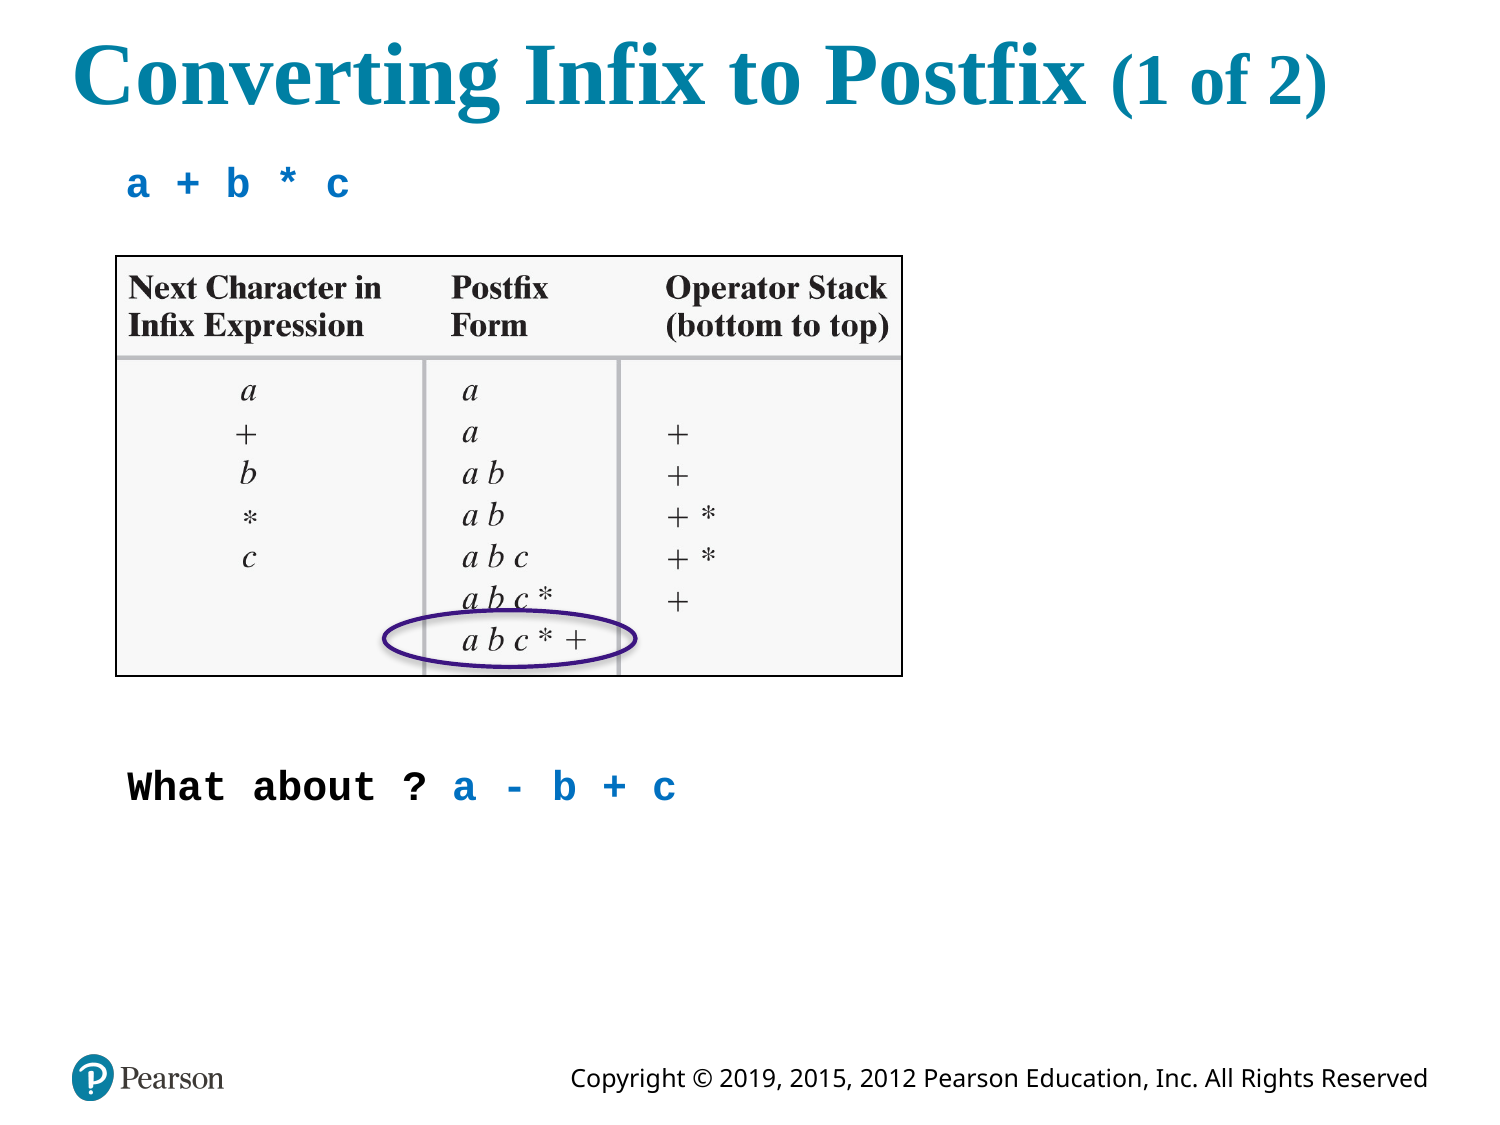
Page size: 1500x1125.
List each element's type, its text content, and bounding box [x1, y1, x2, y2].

text_box What about ? a - b + c [119, 751, 685, 816]
picture [80, 1063, 106, 1088]
picture [72, 1087, 83, 1101]
picture [98, 1054, 224, 1101]
picture [72, 1054, 88, 1070]
title Converting Infix to Postfix (1 of 2) [55, 0, 1438, 138]
picture [116, 256, 902, 675]
text_box a + b * c [118, 148, 359, 214]
